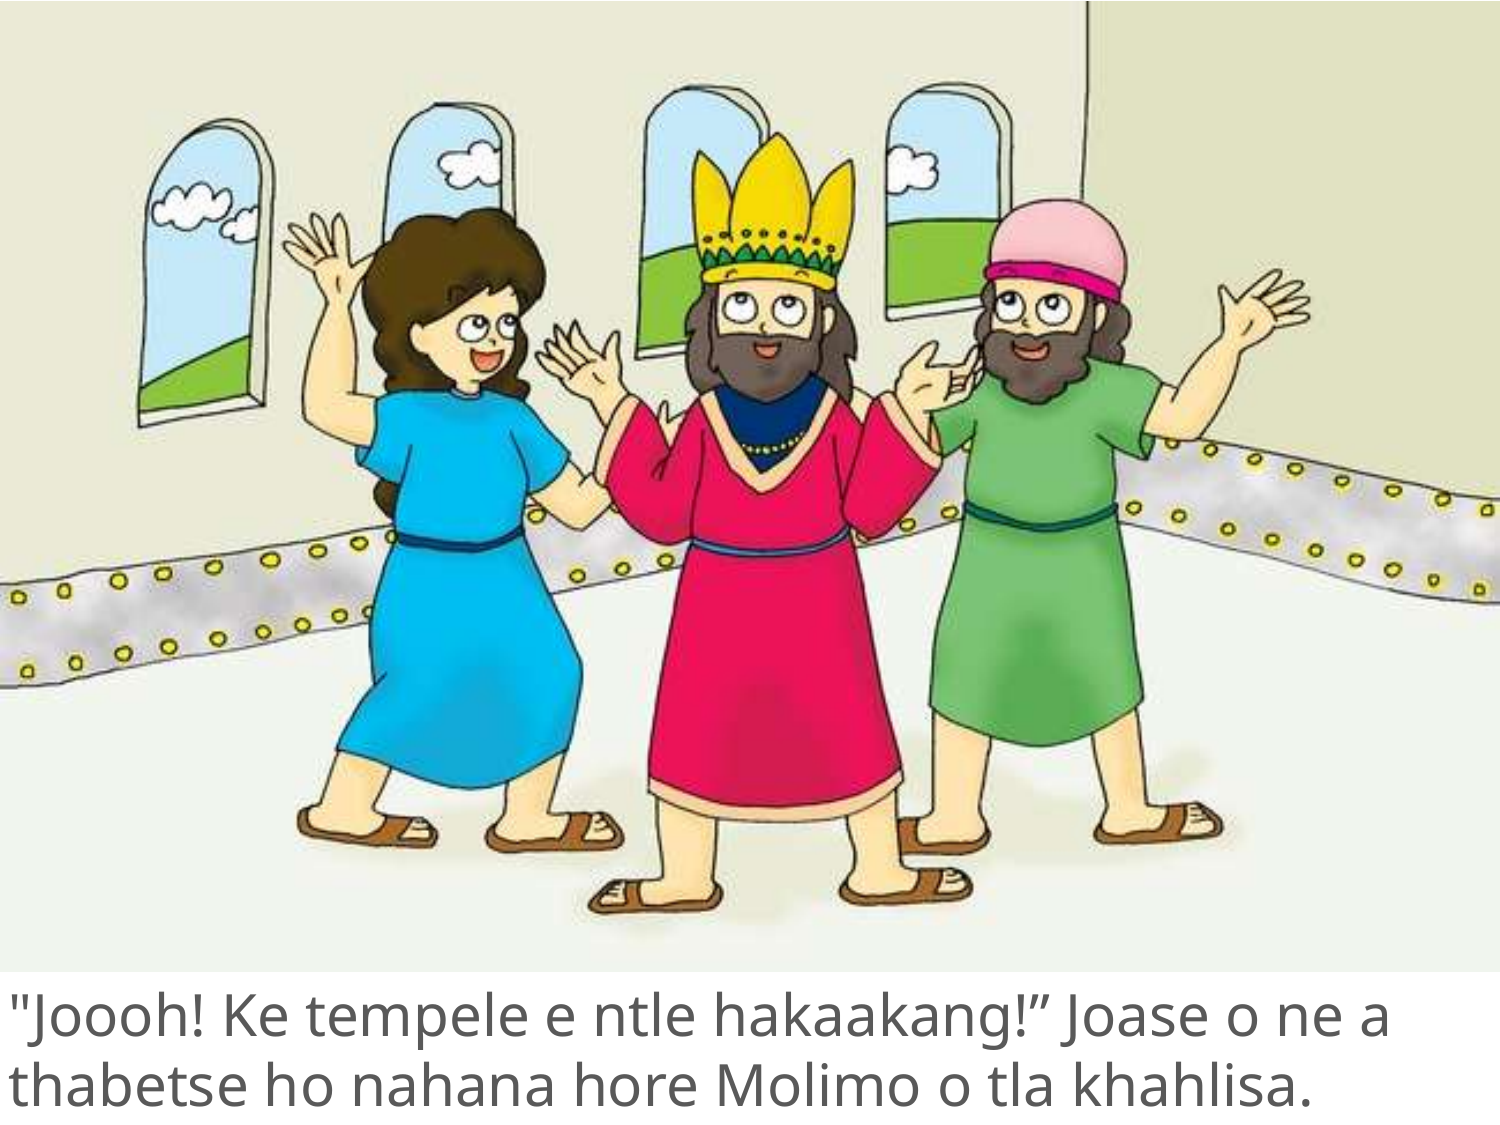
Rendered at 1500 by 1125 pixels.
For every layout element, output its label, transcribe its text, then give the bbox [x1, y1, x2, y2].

text_box "Joooh! Ke tempele e ntle hakaakang!” Joase o ne a thabetse ho nahana hore Molimo o tla khahlisa. [0, 979, 1500, 1125]
picture [0, 0, 1500, 972]
